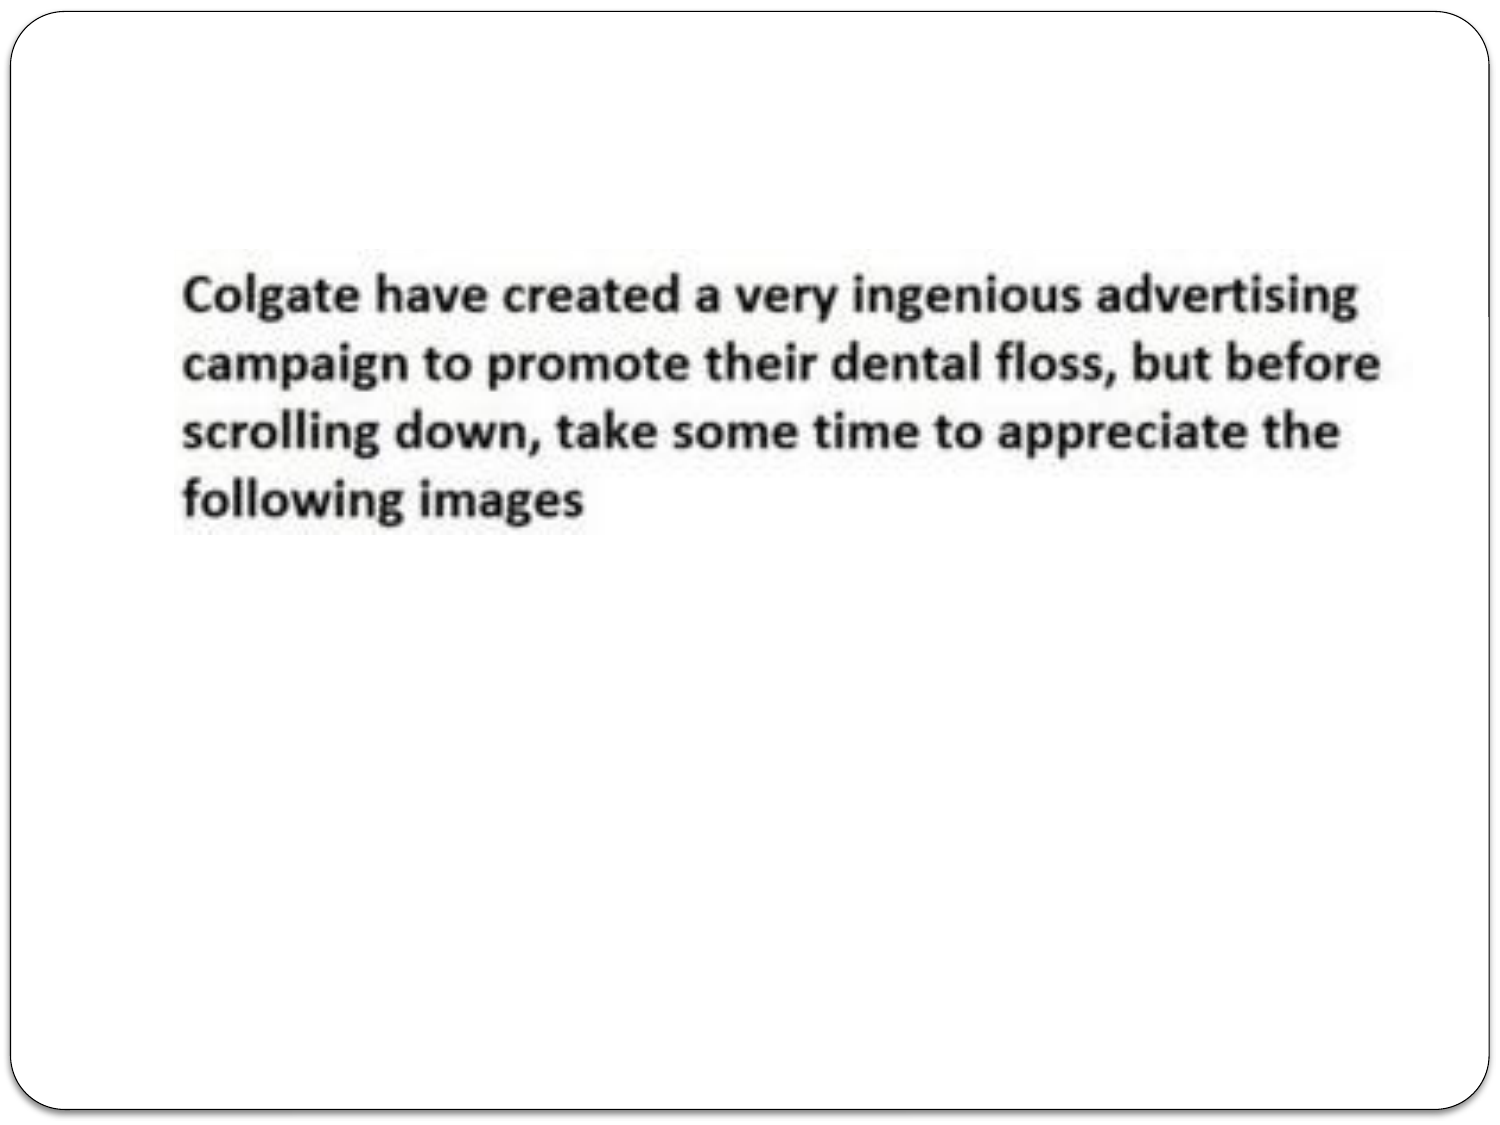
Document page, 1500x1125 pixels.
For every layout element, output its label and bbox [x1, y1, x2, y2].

picture [174, 249, 1413, 535]
